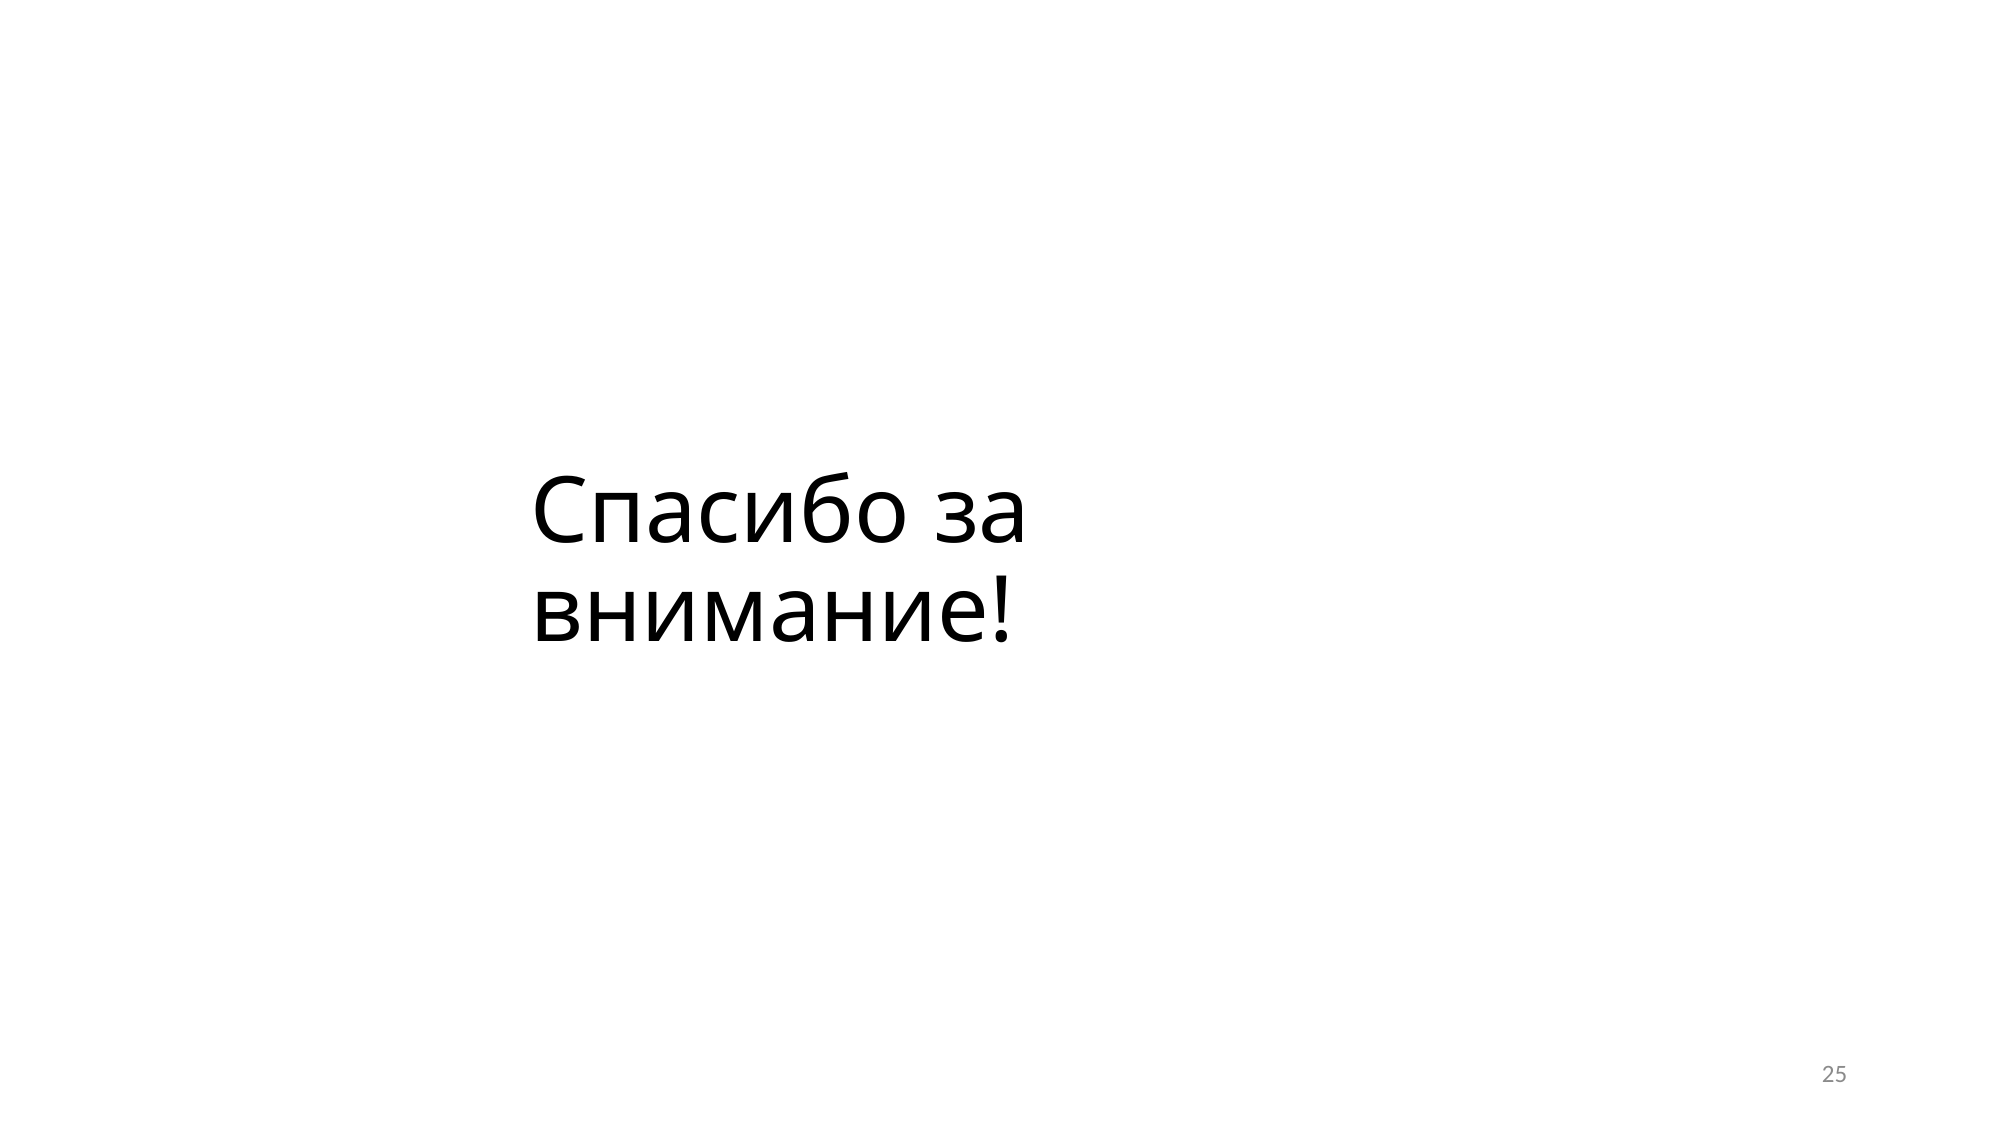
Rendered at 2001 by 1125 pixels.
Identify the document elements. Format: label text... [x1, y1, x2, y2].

title Спасибо за внимание! [515, 453, 1434, 672]
slide_number 25 [1412, 1042, 1863, 1103]
